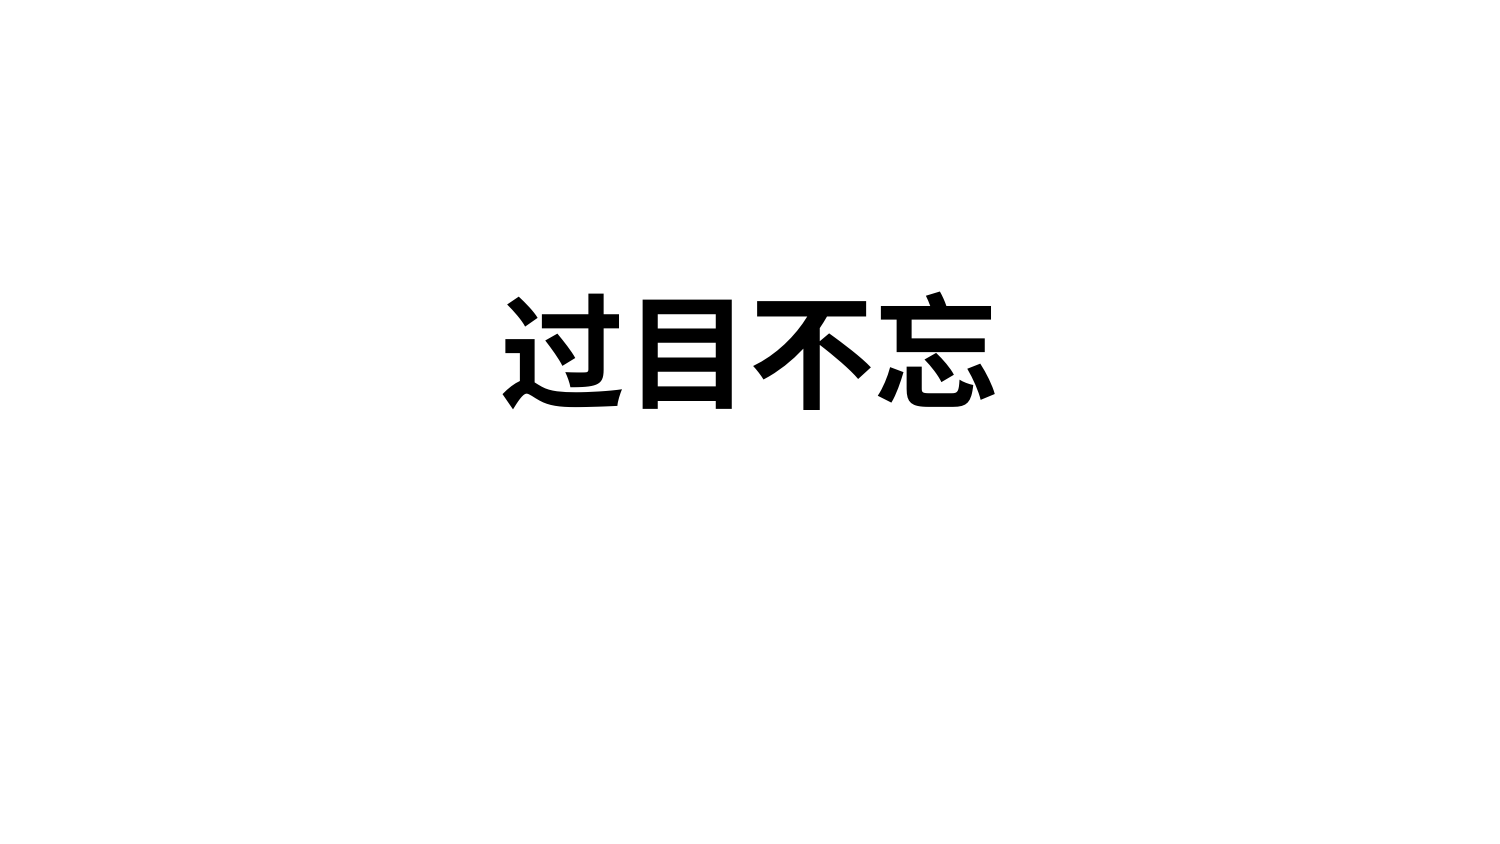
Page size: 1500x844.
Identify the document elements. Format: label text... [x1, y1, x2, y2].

title 过目不忘 [187, 138, 1313, 432]
